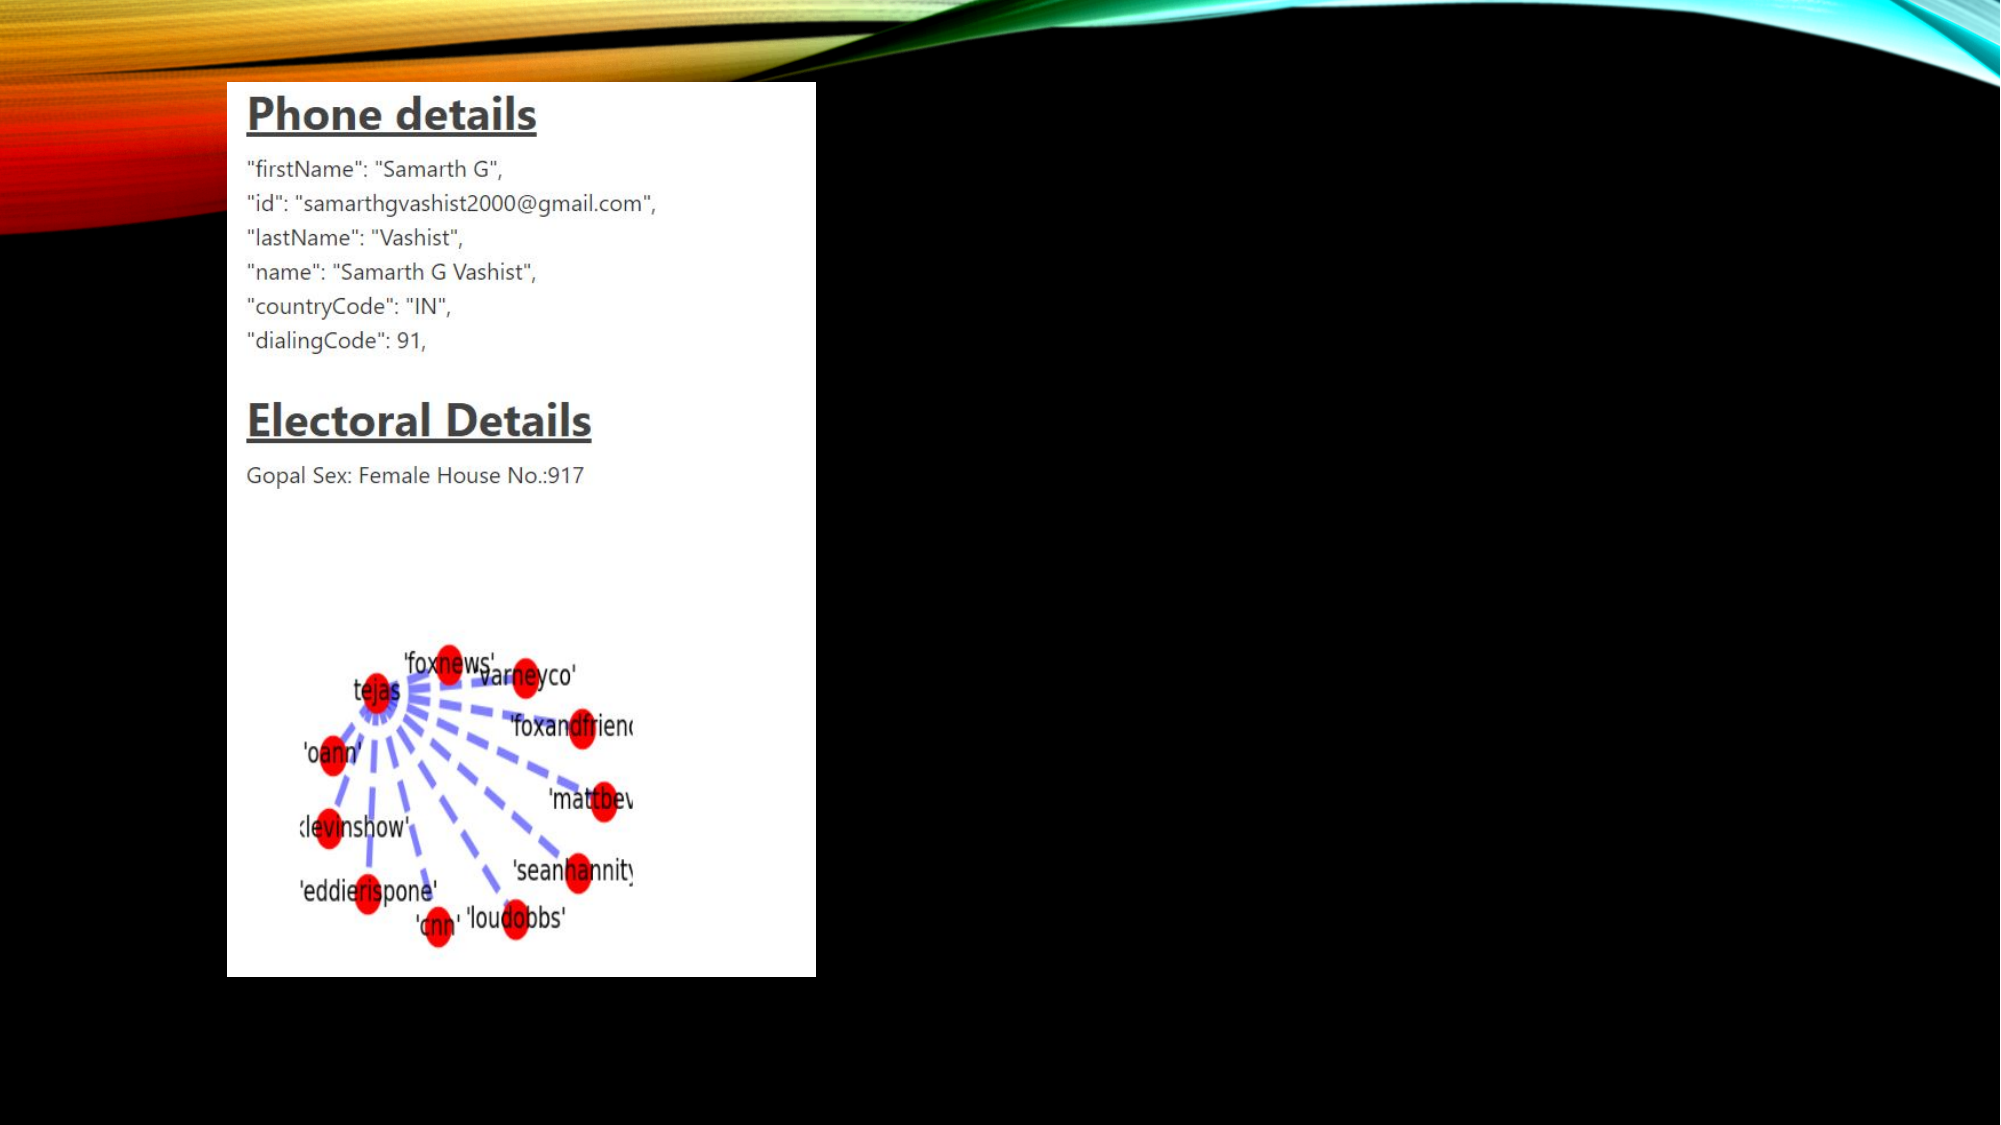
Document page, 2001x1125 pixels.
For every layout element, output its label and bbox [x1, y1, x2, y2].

picture [0, 0, 2000, 977]
